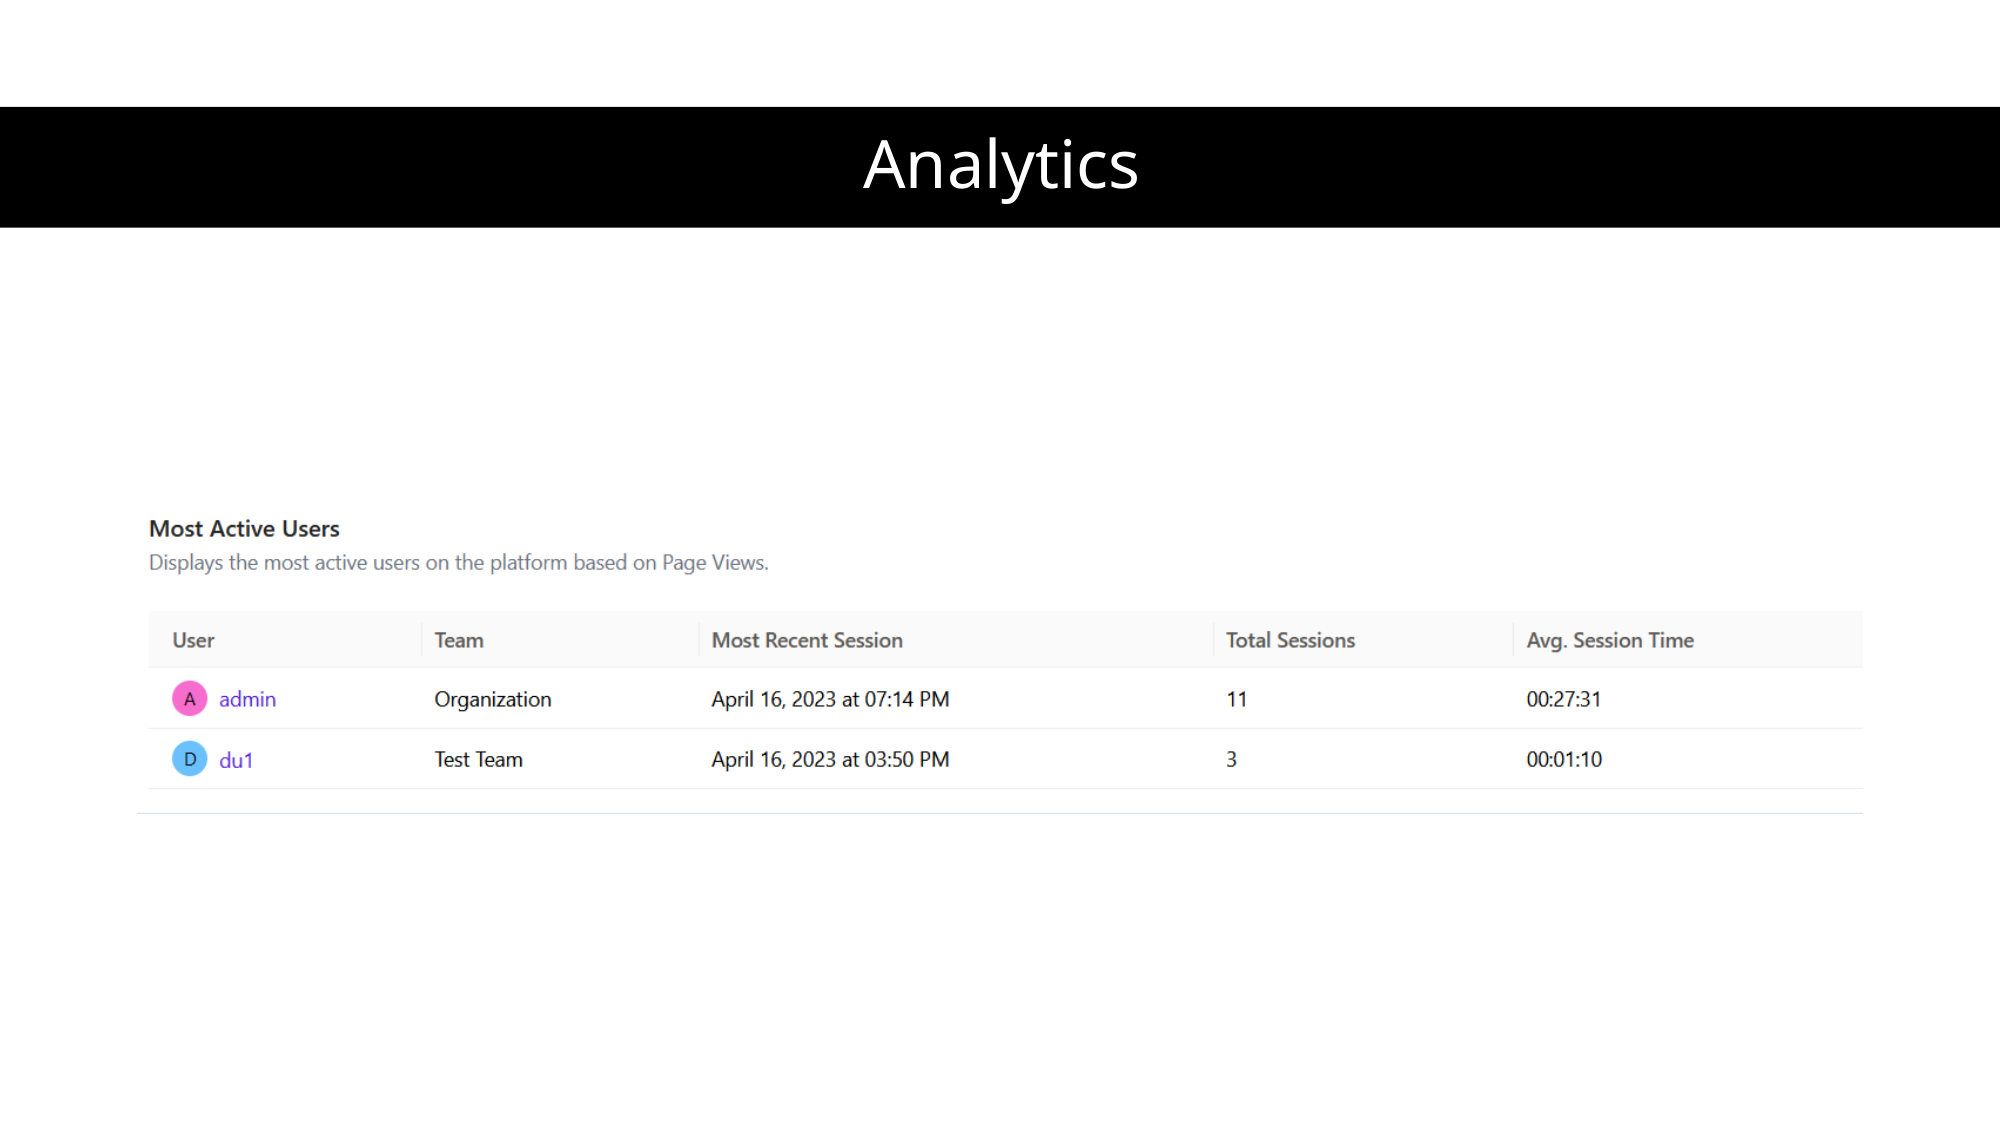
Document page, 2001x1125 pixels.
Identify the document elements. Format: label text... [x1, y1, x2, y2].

title Analytics [91, 105, 1931, 228]
text_box [0, 106, 2000, 229]
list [137, 499, 1863, 814]
